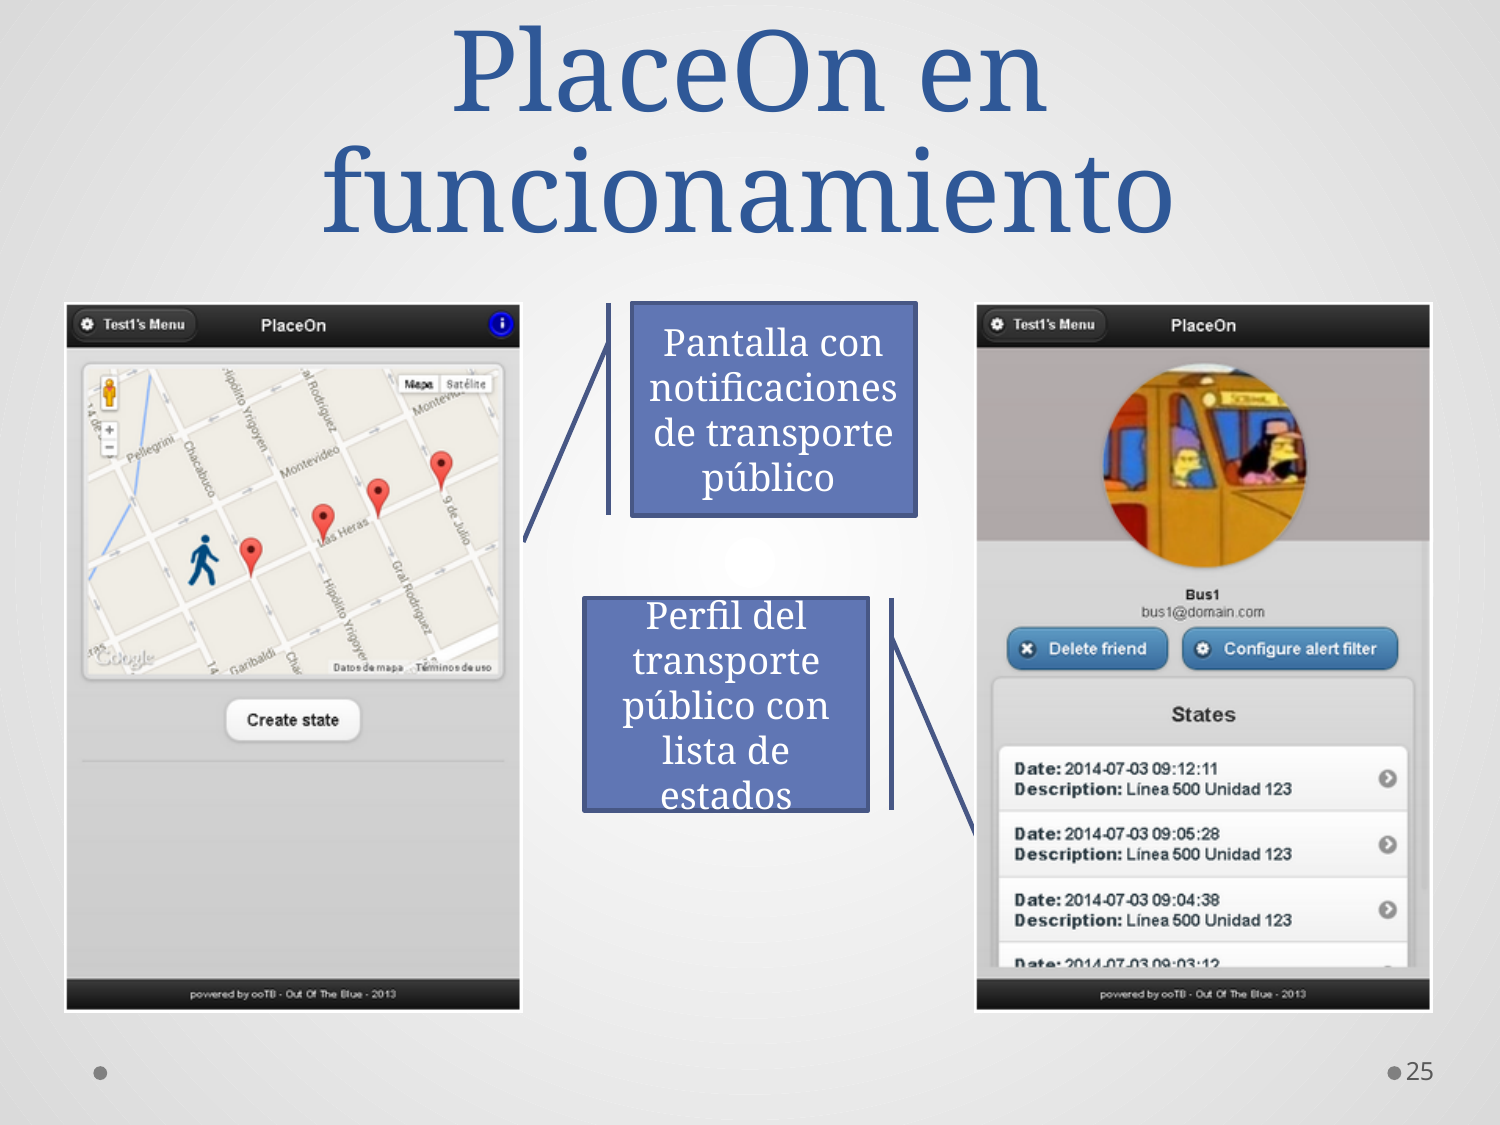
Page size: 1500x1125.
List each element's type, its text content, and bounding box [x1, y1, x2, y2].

slide_number 25 [1401, 1042, 1494, 1103]
text_box Perfil del transporte público con lista de estados [889, 597, 969, 825]
picture [974, 302, 1433, 1013]
text_box Perfil del transporte público con lista de estados [582, 596, 870, 813]
text_box Pantalla con notificaciones de transporte público [630, 301, 918, 518]
picture [64, 302, 523, 1013]
text_box Pantalla con notificaciones de transporte público [528, 302, 611, 537]
title PlaceOn en funcionamiento [75, 0, 1425, 263]
